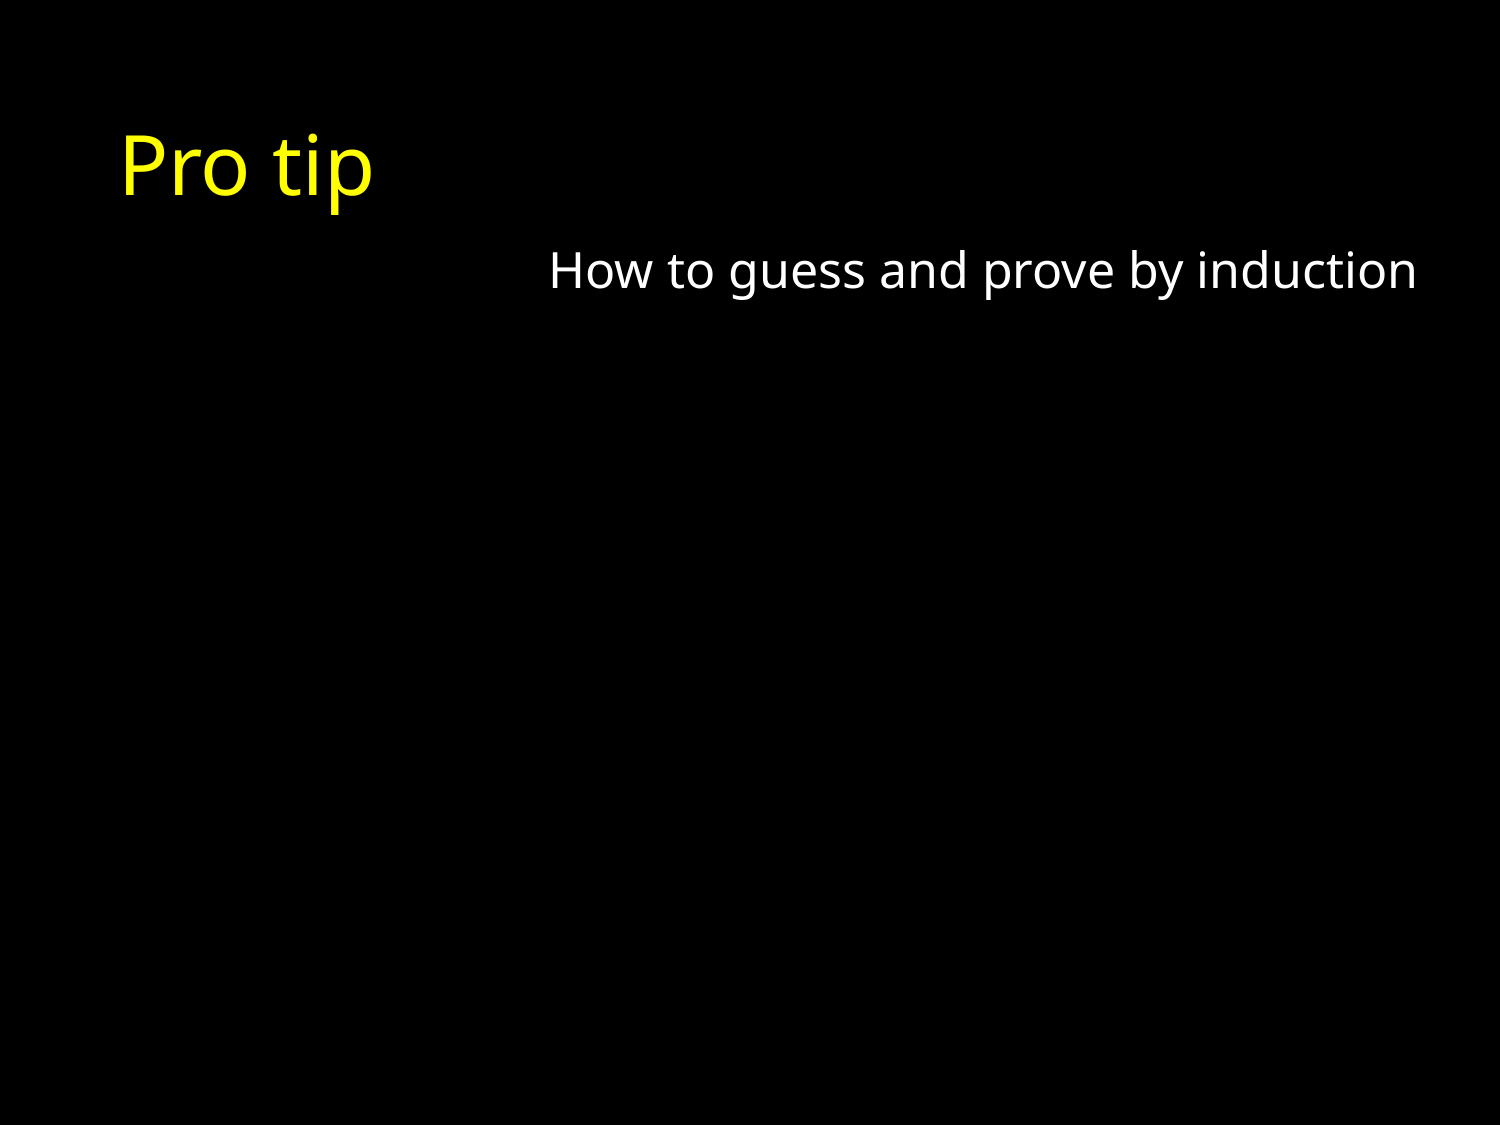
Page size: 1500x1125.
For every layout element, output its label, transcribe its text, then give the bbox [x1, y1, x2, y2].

list How to guess and prove by induction [533, 237, 1438, 317]
title Pro tip [103, 59, 1397, 278]
